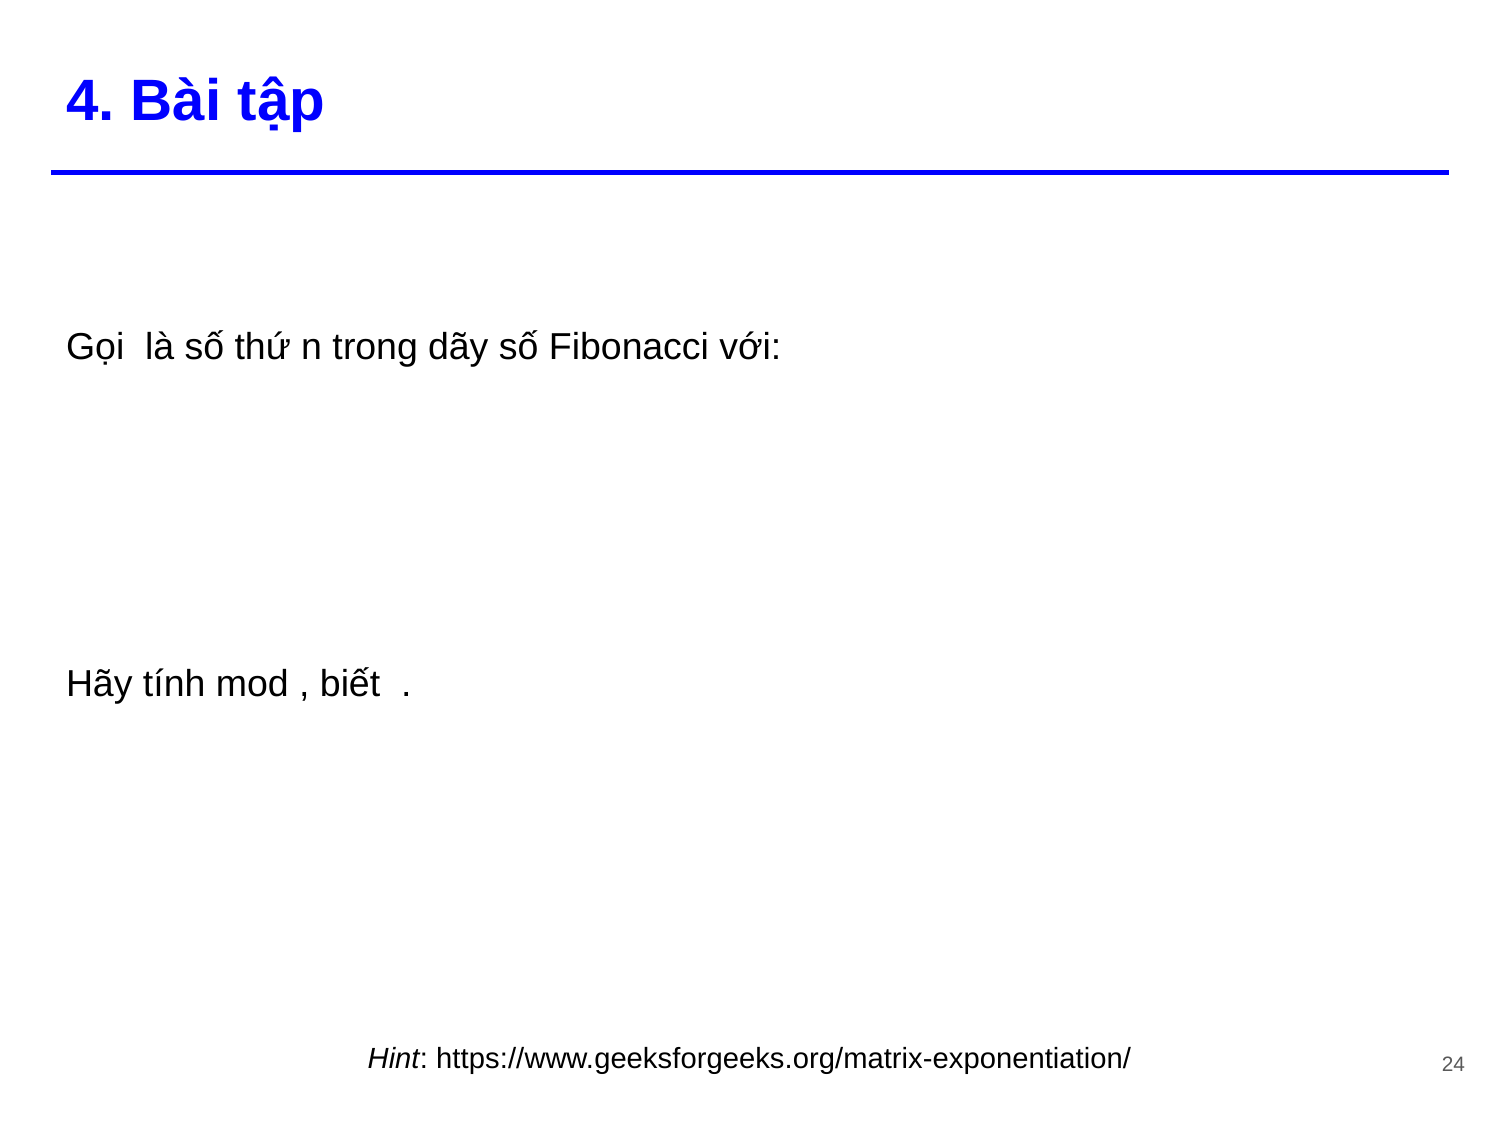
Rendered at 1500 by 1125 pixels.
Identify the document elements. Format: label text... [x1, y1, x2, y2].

title 4. Bài tập [51, 47, 1449, 173]
text_box Hint: https://www.geeksforgeeks.org/matrix-exponentiation/ [242, 1031, 1258, 1082]
slide_number 24 [1389, 1019, 1480, 1106]
